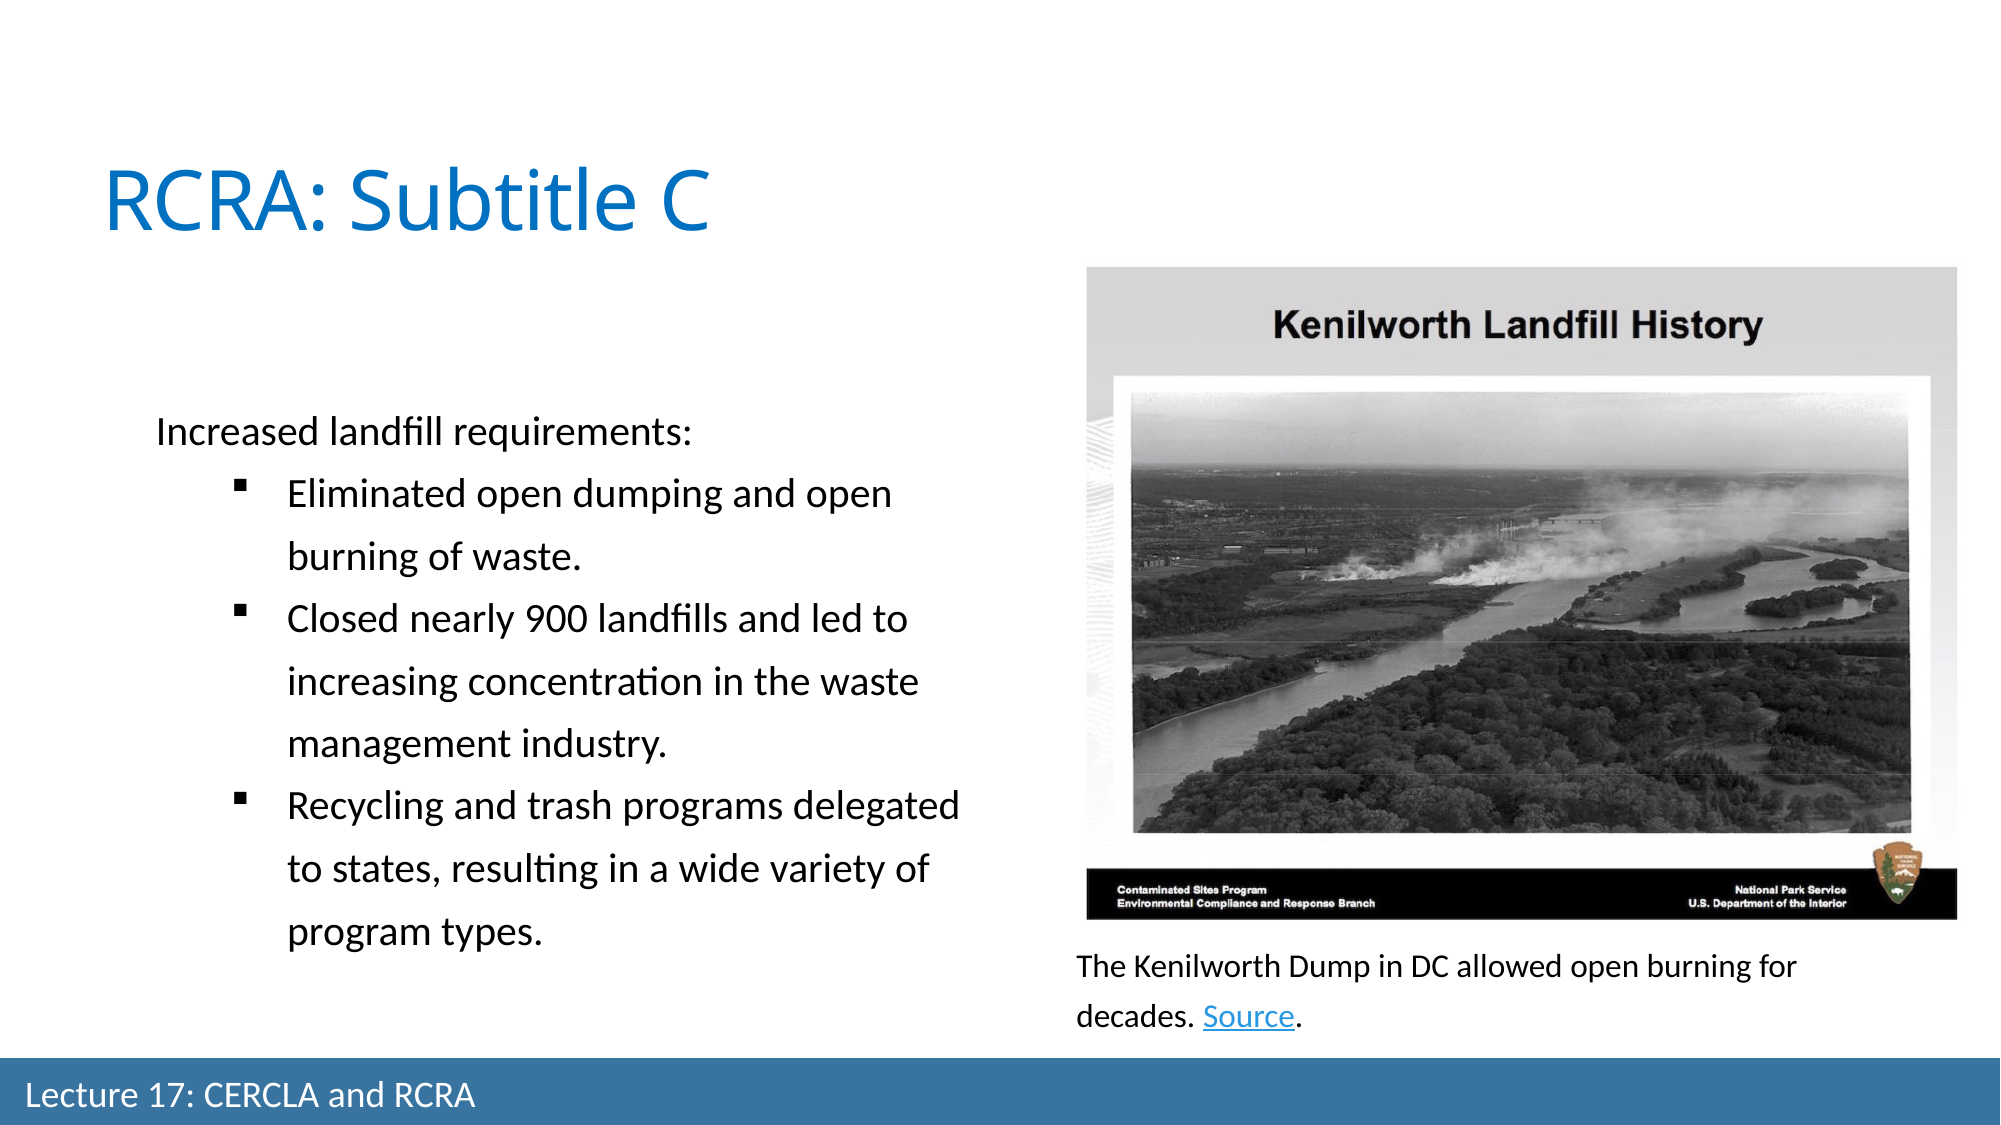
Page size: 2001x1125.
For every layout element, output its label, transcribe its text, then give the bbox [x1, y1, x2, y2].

text_box The Kenilworth Dump in DC allowed open burning for decades. Source. [1061, 963, 1913, 1042]
picture [1043, 223, 2000, 963]
text_box Increased landfill requirements: Eliminated open dumping and open burning of waste. Closed nearly 900 landfills and led to increasing concentration in the waste management industry. Recycling and trash programs delegated to states, resulting in a wide variety of program types. [141, 383, 1015, 961]
text_box RCRA: Subtitle C [0, 132, 1000, 255]
